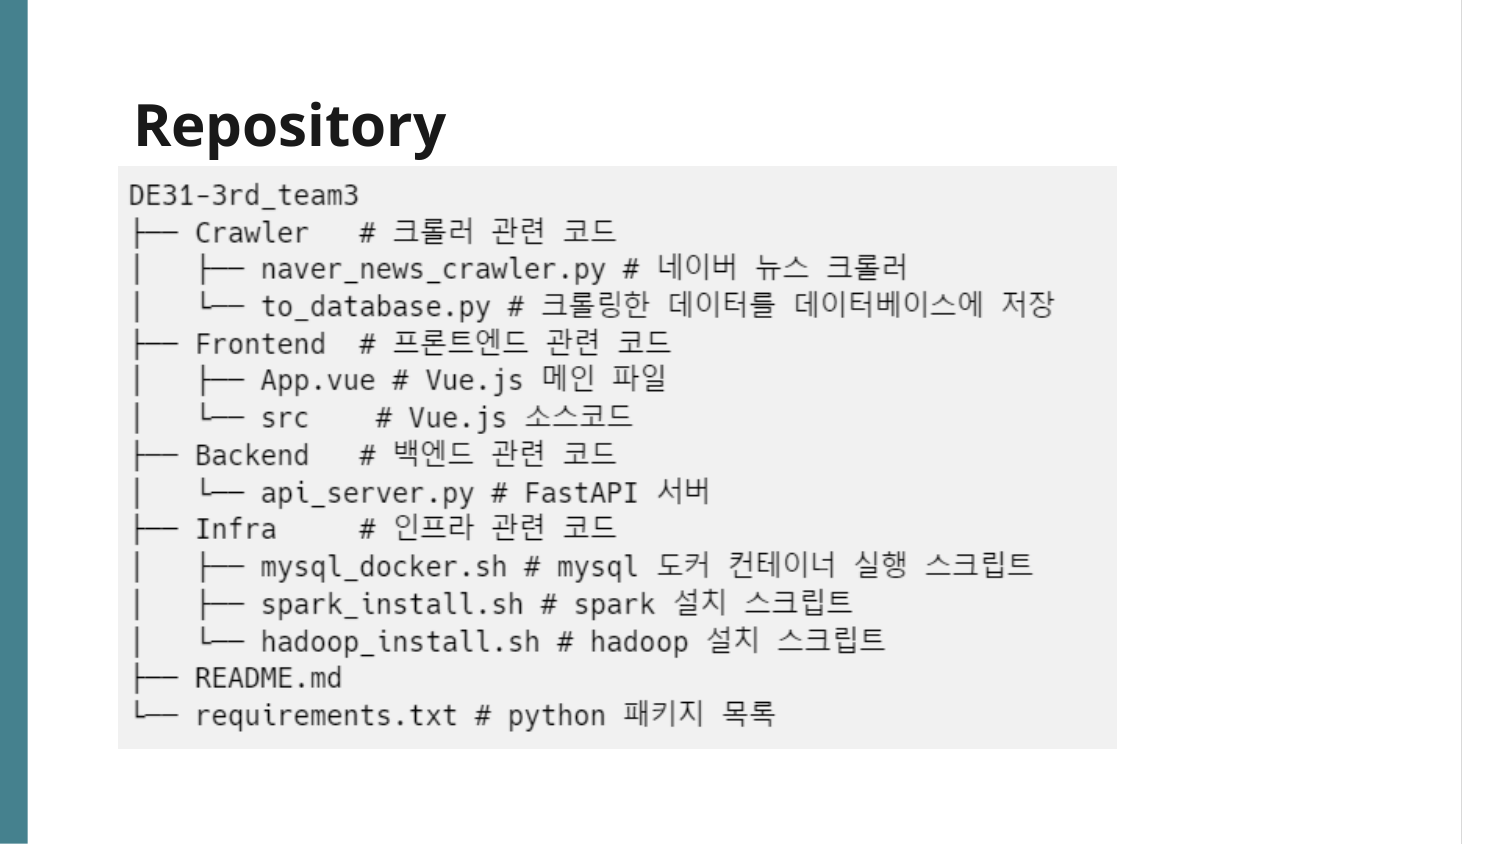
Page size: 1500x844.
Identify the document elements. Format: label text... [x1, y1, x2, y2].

title Repository [118, 72, 1382, 167]
picture [117, 166, 1117, 749]
